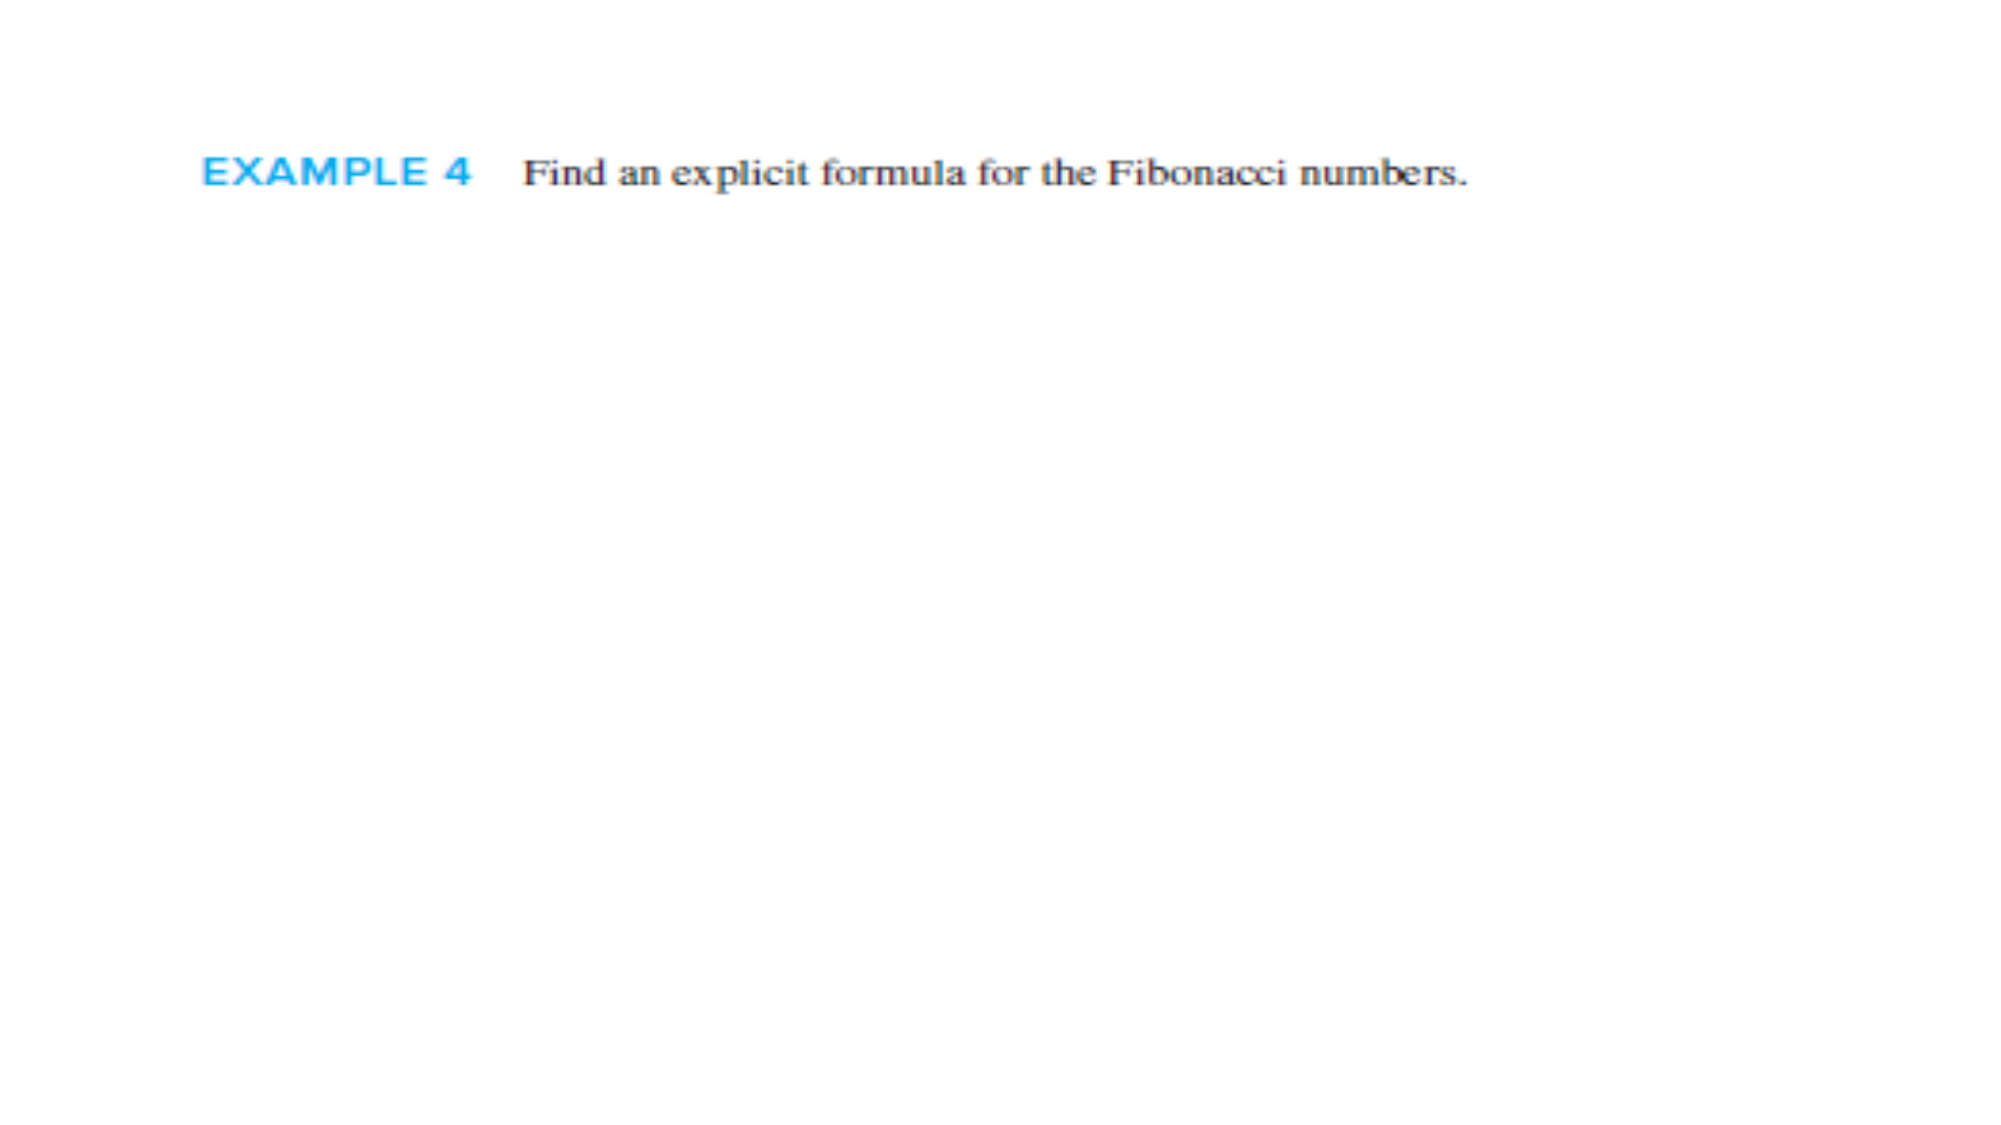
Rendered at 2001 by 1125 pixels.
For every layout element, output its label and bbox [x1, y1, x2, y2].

picture [150, 91, 1582, 226]
